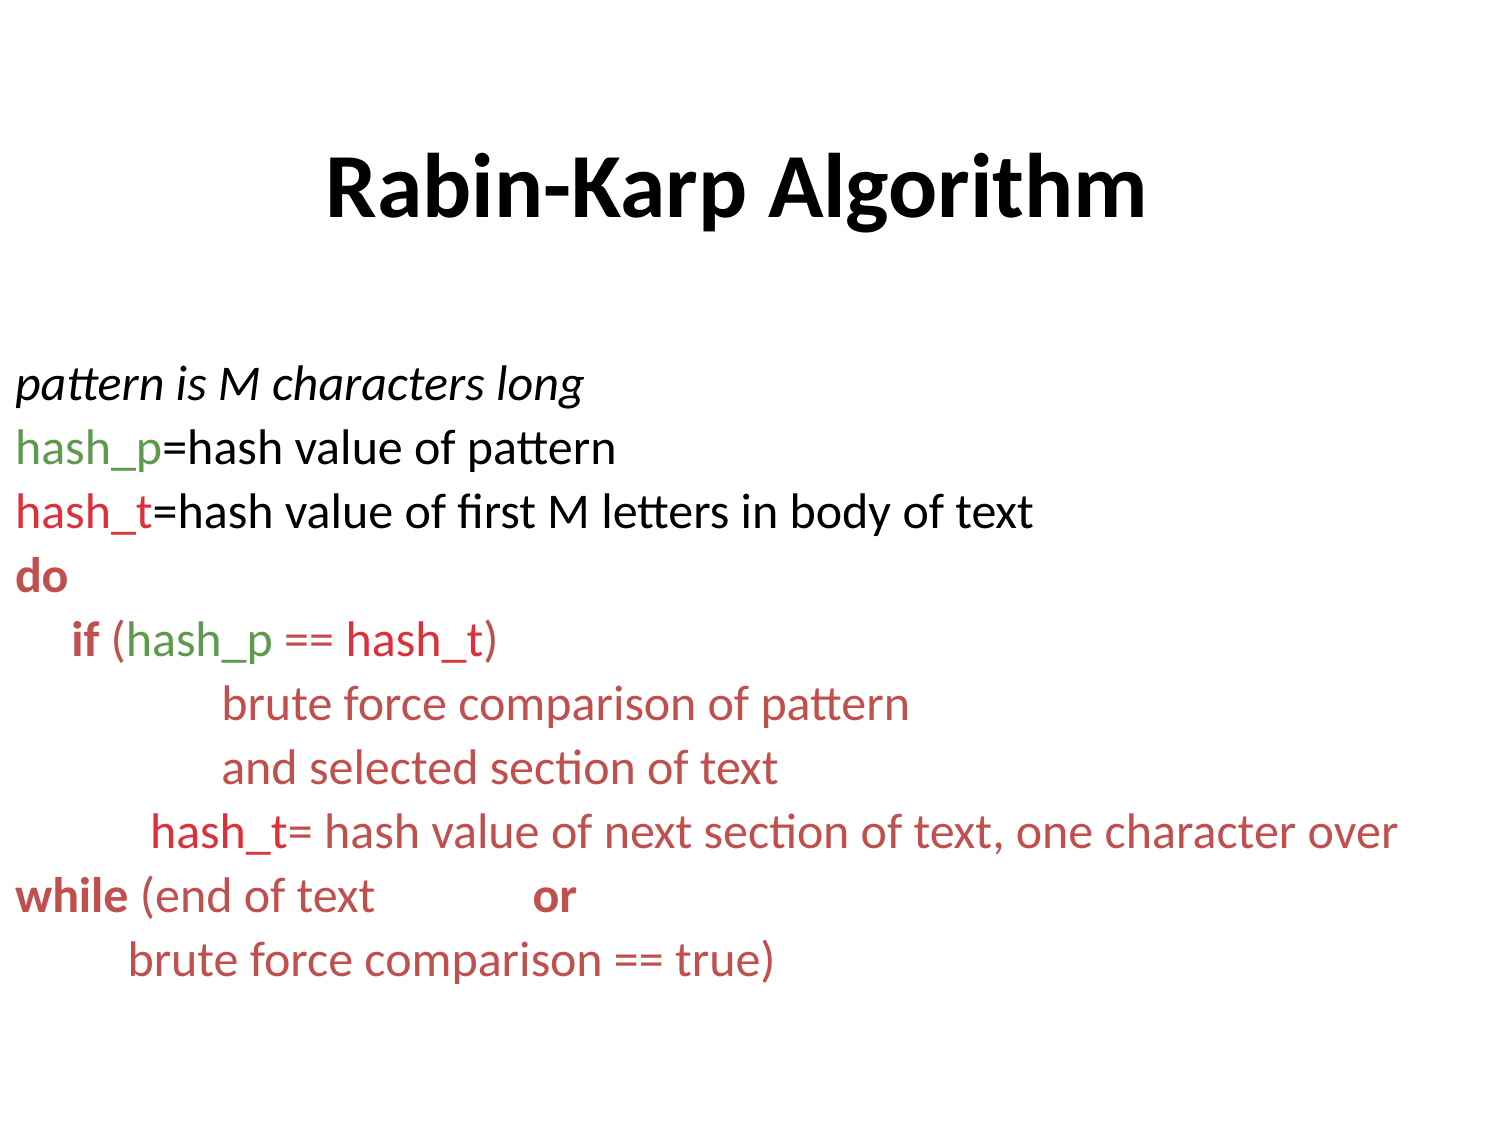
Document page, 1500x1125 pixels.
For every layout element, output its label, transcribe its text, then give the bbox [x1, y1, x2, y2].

title Rabin-Karp Algorithm [99, 87, 1375, 275]
list pattern is M characters long hash_p=hash value of pattern hash_t=hash value of first M letters in body of text do if (hash_p == hash_t) brute force comparison of pattern and selected section of text hash_t= hash value of next section of text, one character over while (end of text or brute force comparison == true) [0, 350, 1438, 1025]
